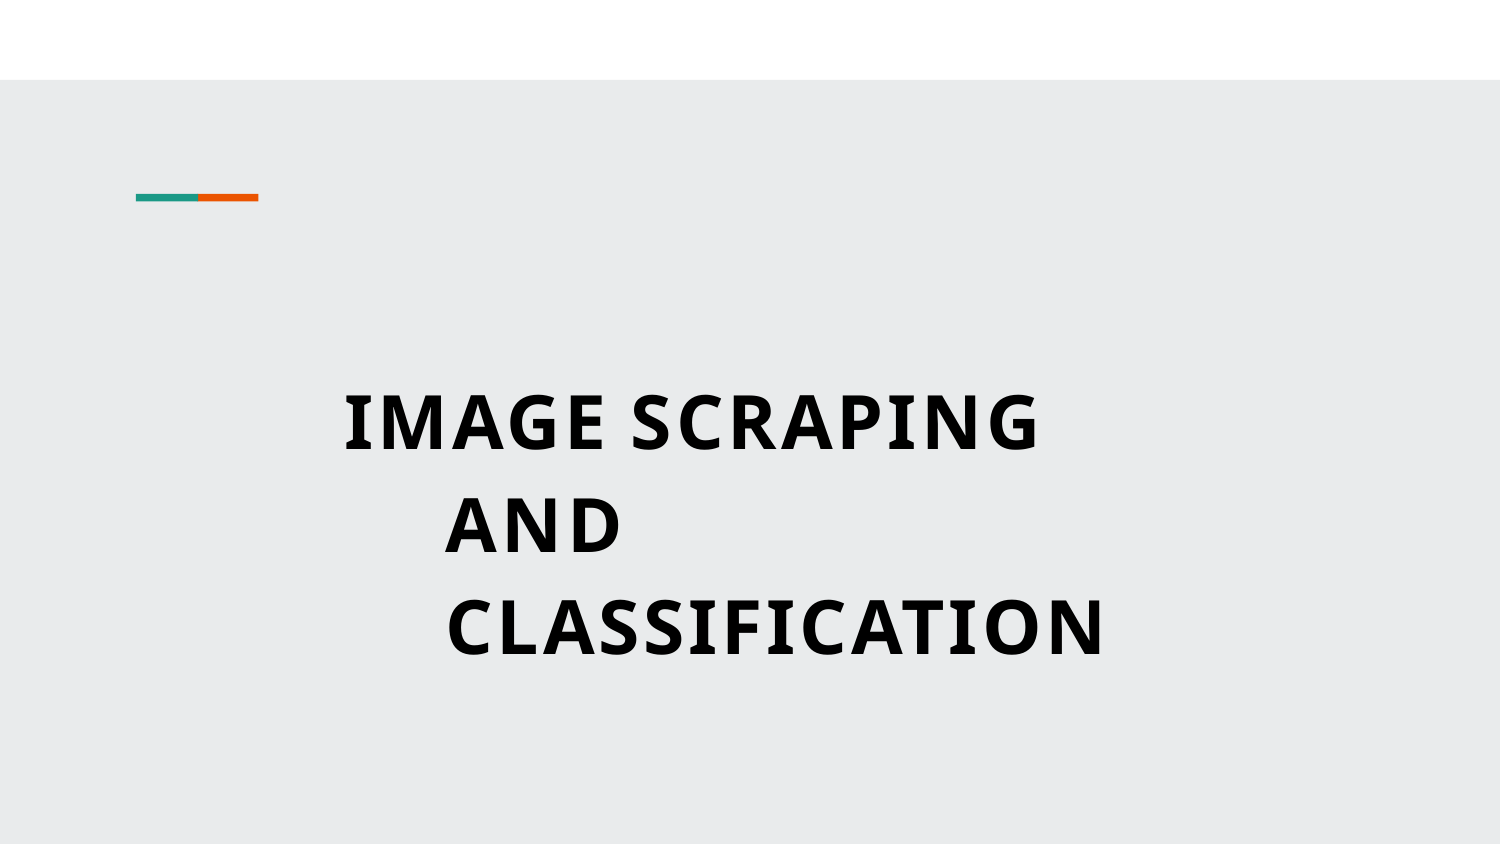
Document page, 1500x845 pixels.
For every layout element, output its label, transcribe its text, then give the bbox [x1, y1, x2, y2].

text_box [0, 79, 1500, 844]
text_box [135, 193, 259, 202]
title IMAGE SCRAPING AND CLASSIFICATION [342, 360, 1158, 670]
